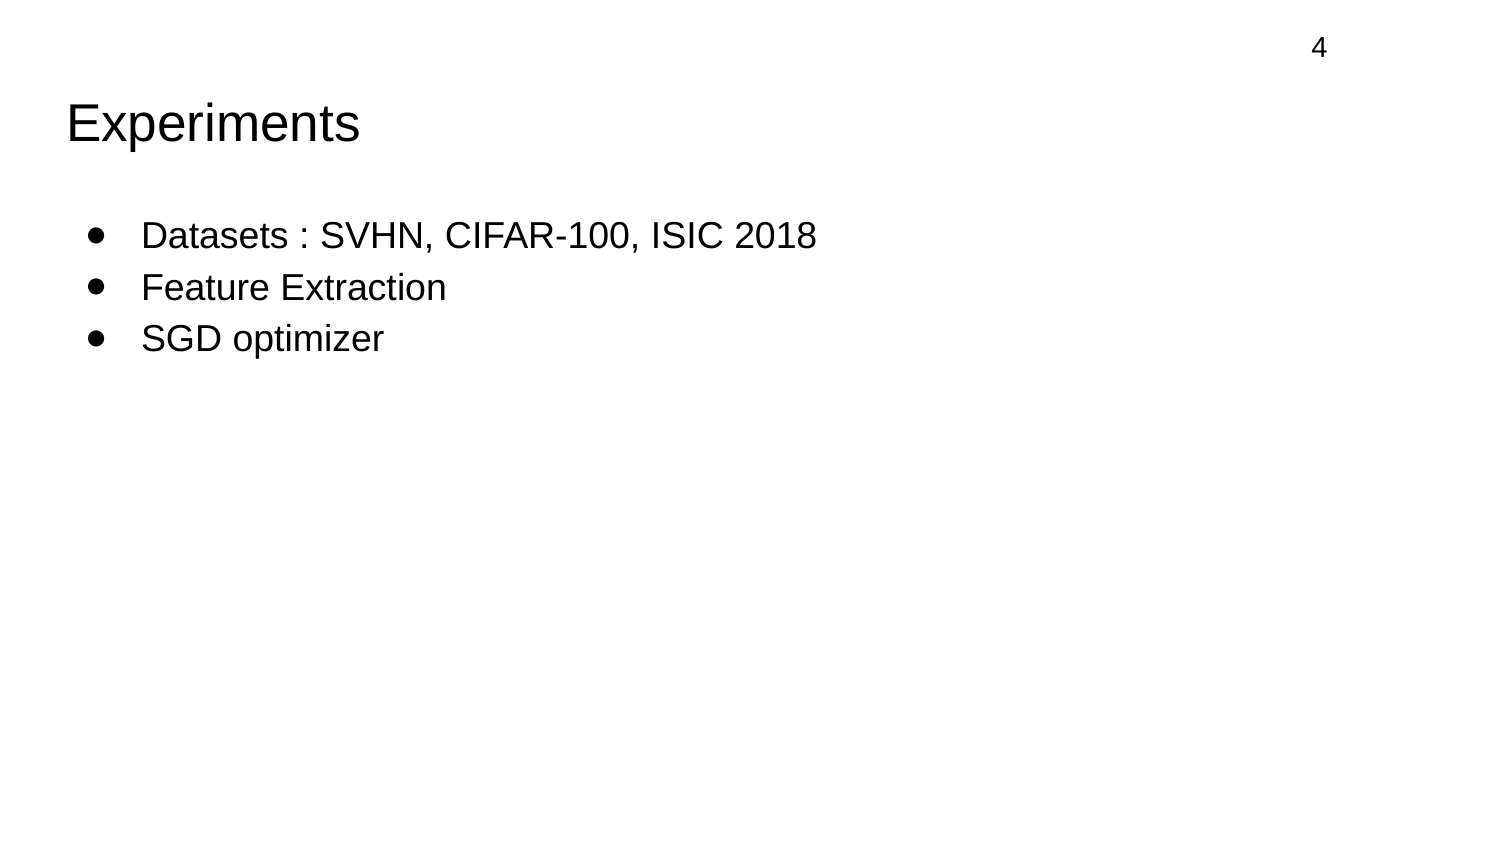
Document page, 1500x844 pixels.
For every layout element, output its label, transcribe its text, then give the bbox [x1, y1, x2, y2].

title Experiments [51, 72, 1449, 167]
text_box 4 [1296, 13, 1500, 79]
list Datasets : SVHN, CIFAR-100, ISIC 2018 Feature Extraction SGD optimizer [51, 189, 1449, 750]
